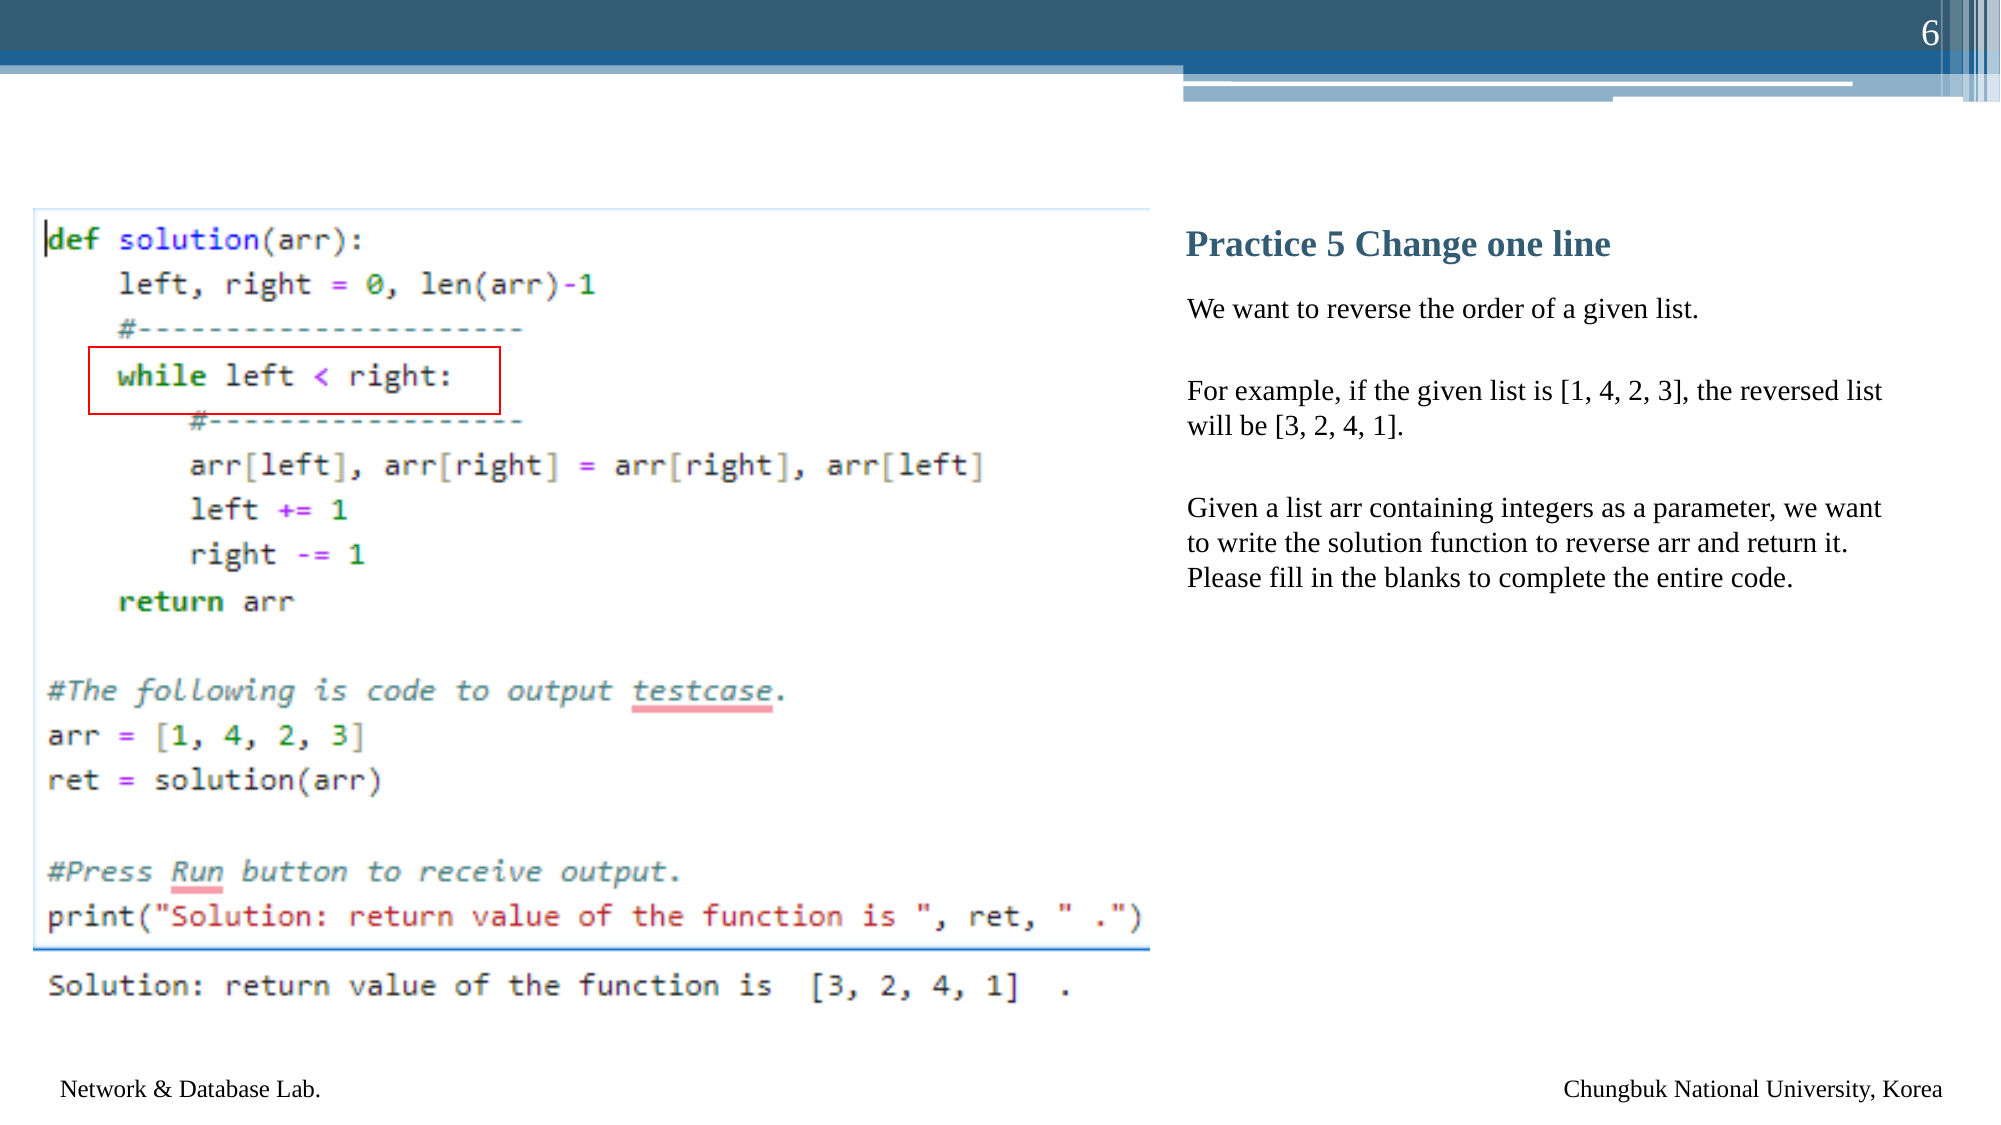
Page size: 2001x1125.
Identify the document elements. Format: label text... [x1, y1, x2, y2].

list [32, 208, 1150, 1007]
title Practice 5 Change one line [1170, 127, 1911, 272]
list We want to reverse the order of a given list. For example, if the given list is [1, 4, 2, 3], the reversed list will be [3, 2, 4, 1]. Given a list arr containing integers as a parameter, we want to write the solution function to reverse arr and return it. Please fill in the blanks to complete the entire code. [1170, 281, 1911, 1088]
slide_number 6 [1788, 0, 1955, 61]
